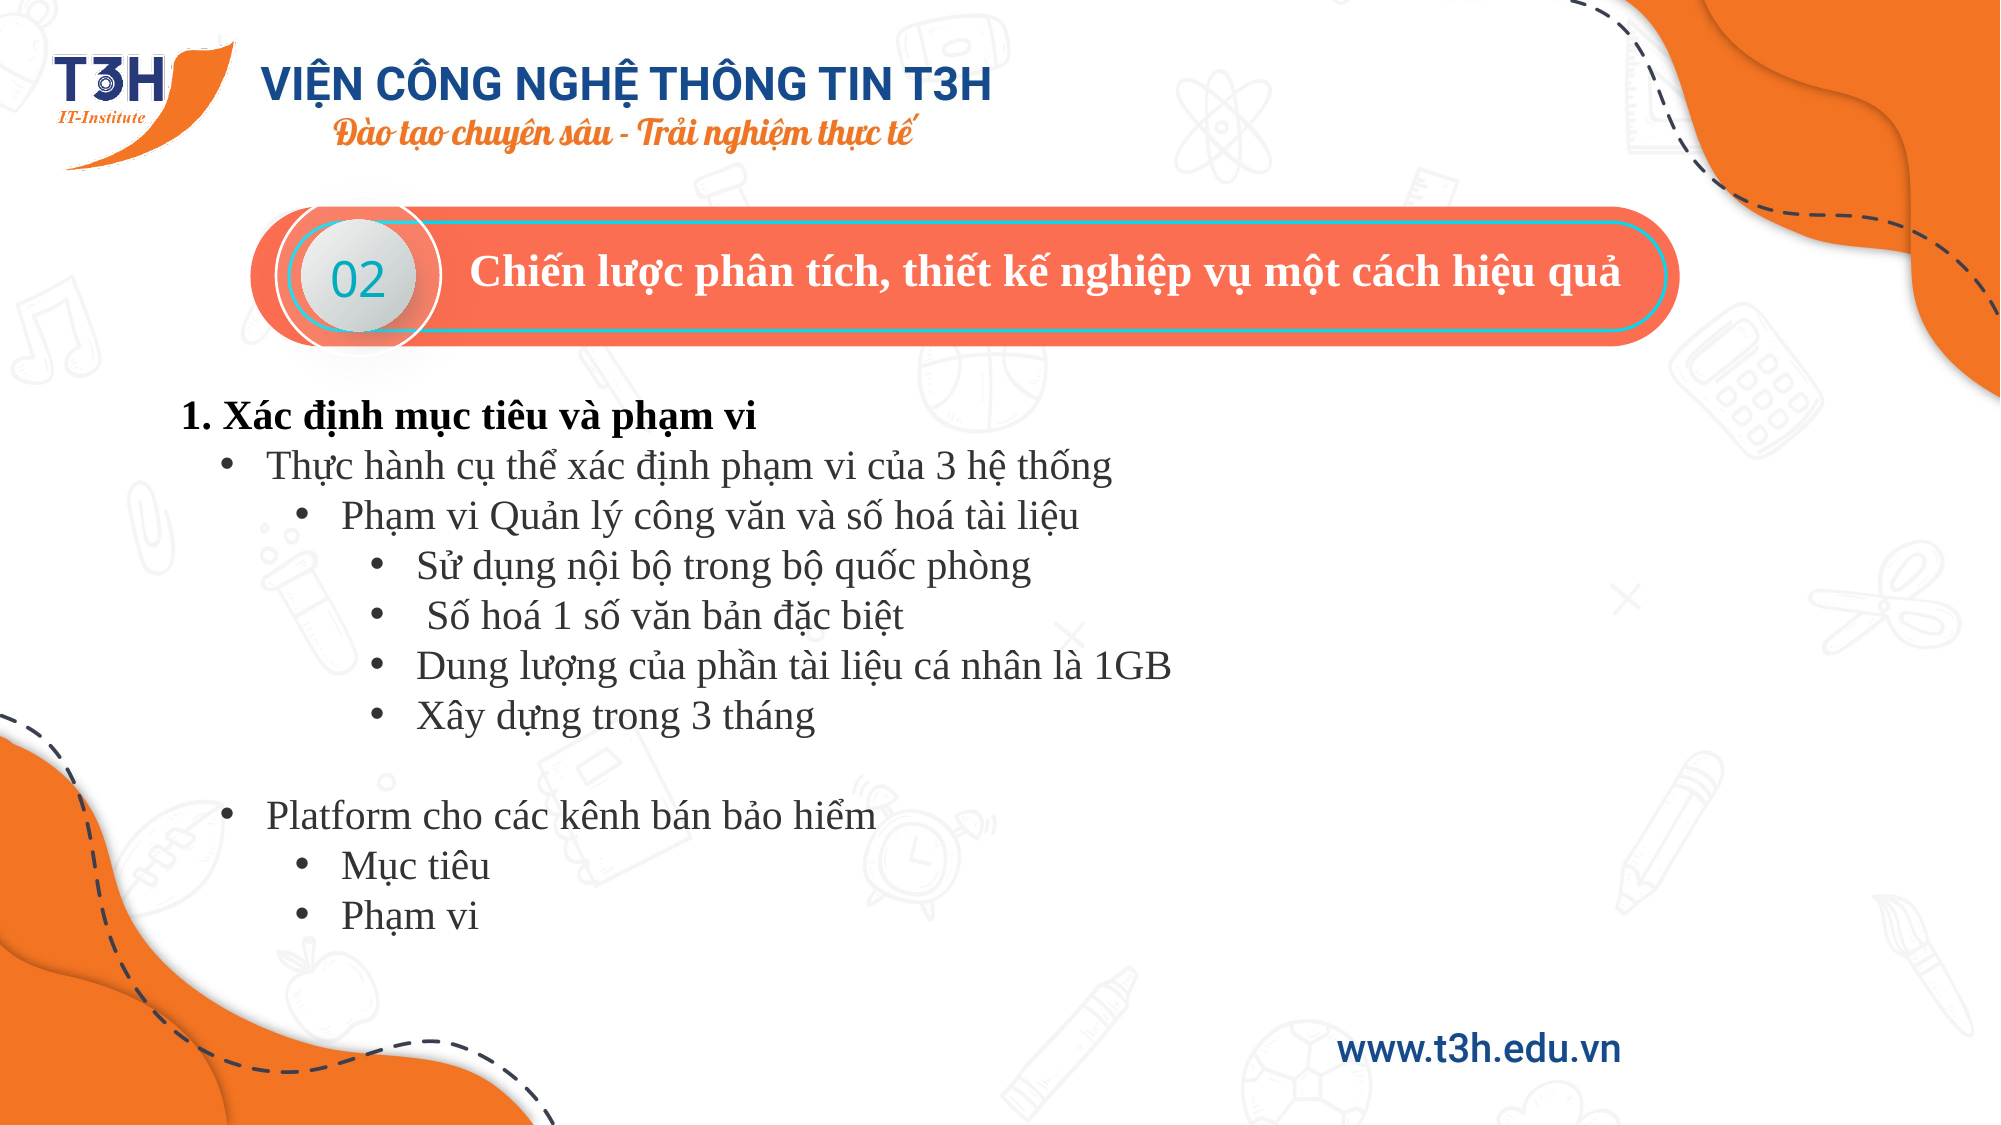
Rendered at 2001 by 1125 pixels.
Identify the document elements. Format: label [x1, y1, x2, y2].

text_box [467, 206, 1680, 347]
text_box [275, 194, 467, 415]
text_box [250, 206, 275, 347]
picture [0, 0, 2000, 1125]
